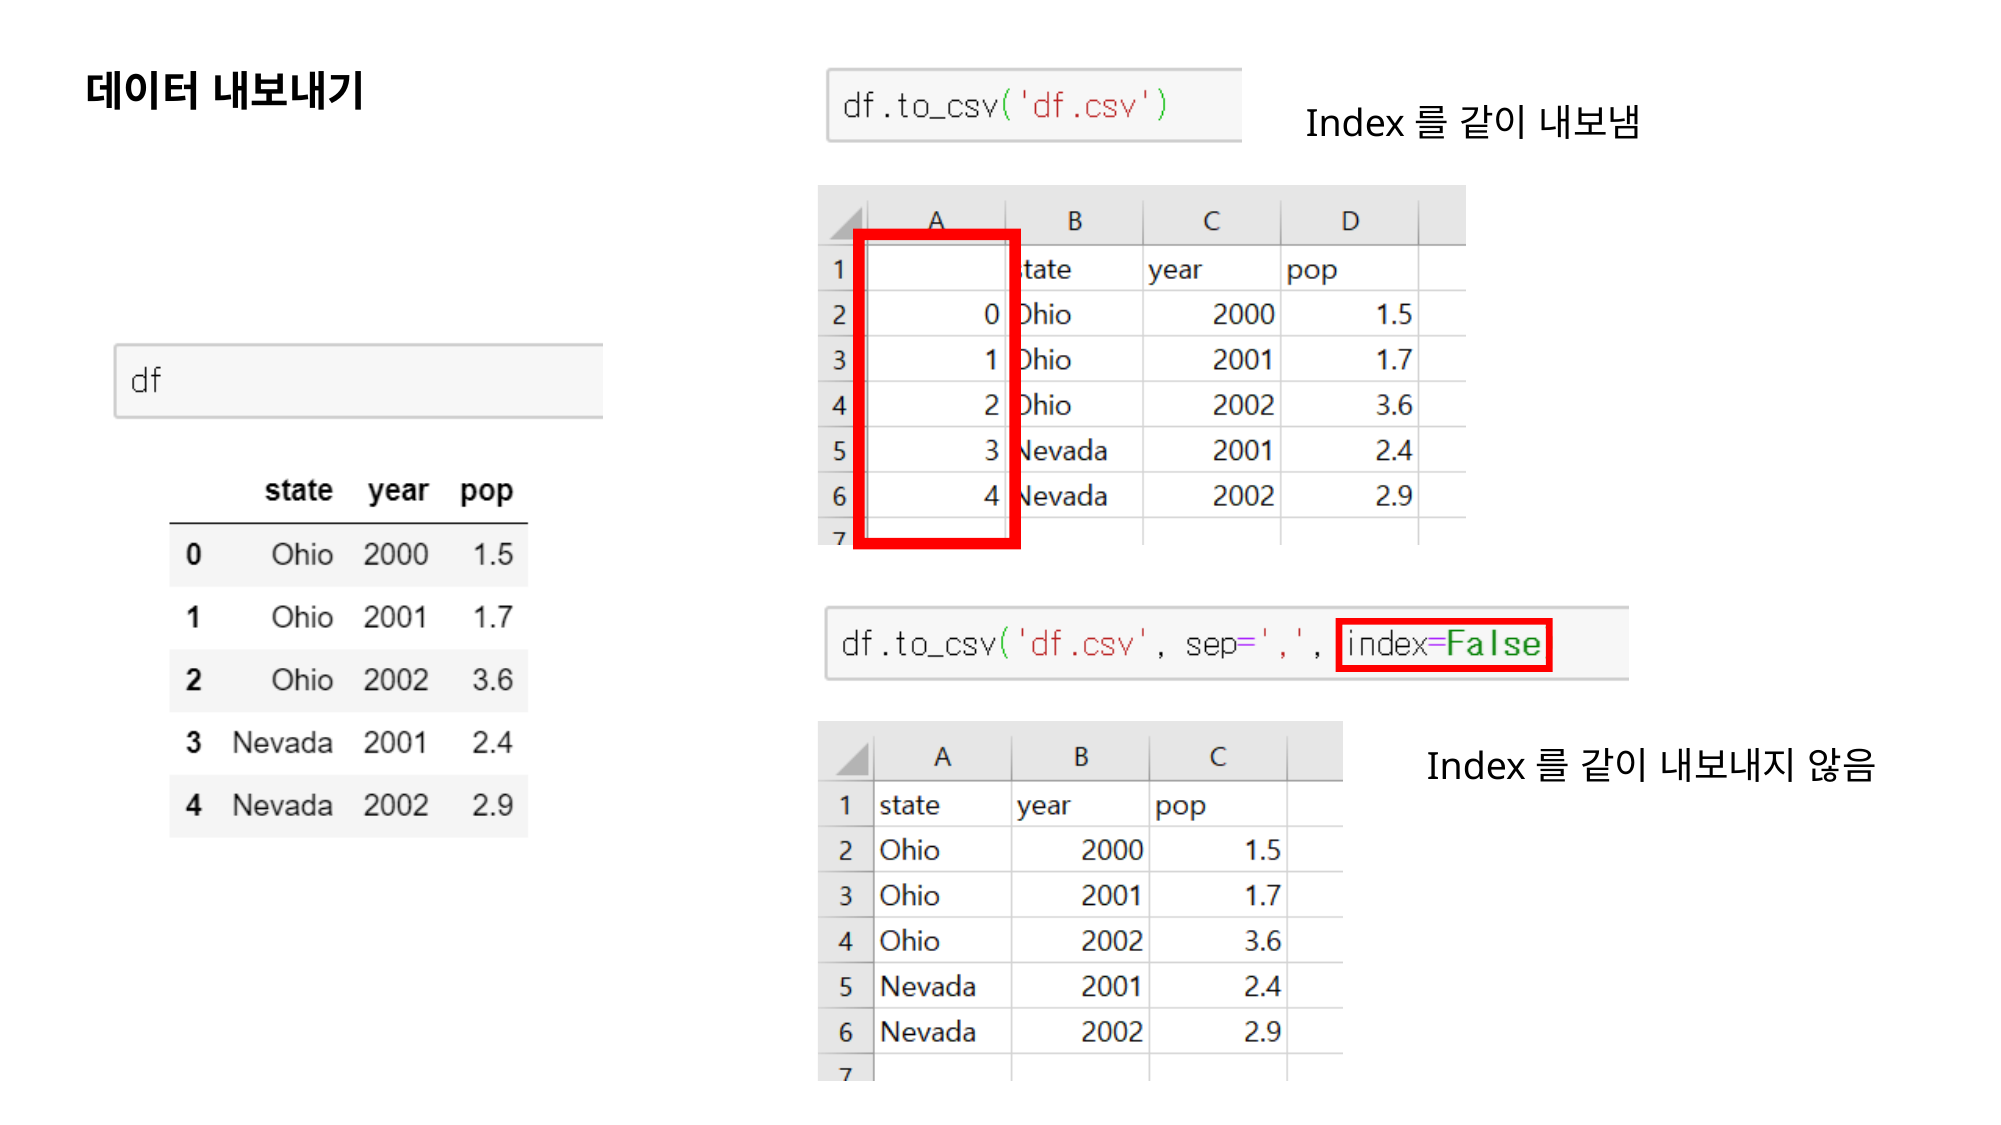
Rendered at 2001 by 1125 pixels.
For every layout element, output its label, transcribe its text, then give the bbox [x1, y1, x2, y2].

picture [817, 595, 1629, 689]
text_box Index를 같이 내보냄 [1291, 91, 1686, 152]
picture [106, 334, 603, 841]
title 데이터 내보내기 [70, 37, 639, 148]
text_box Index를 같이 내보내지 않음 [1412, 734, 1938, 795]
picture [817, 185, 1466, 546]
picture [817, 721, 1343, 1082]
picture [817, 57, 1242, 154]
text_box [852, 546, 1022, 550]
